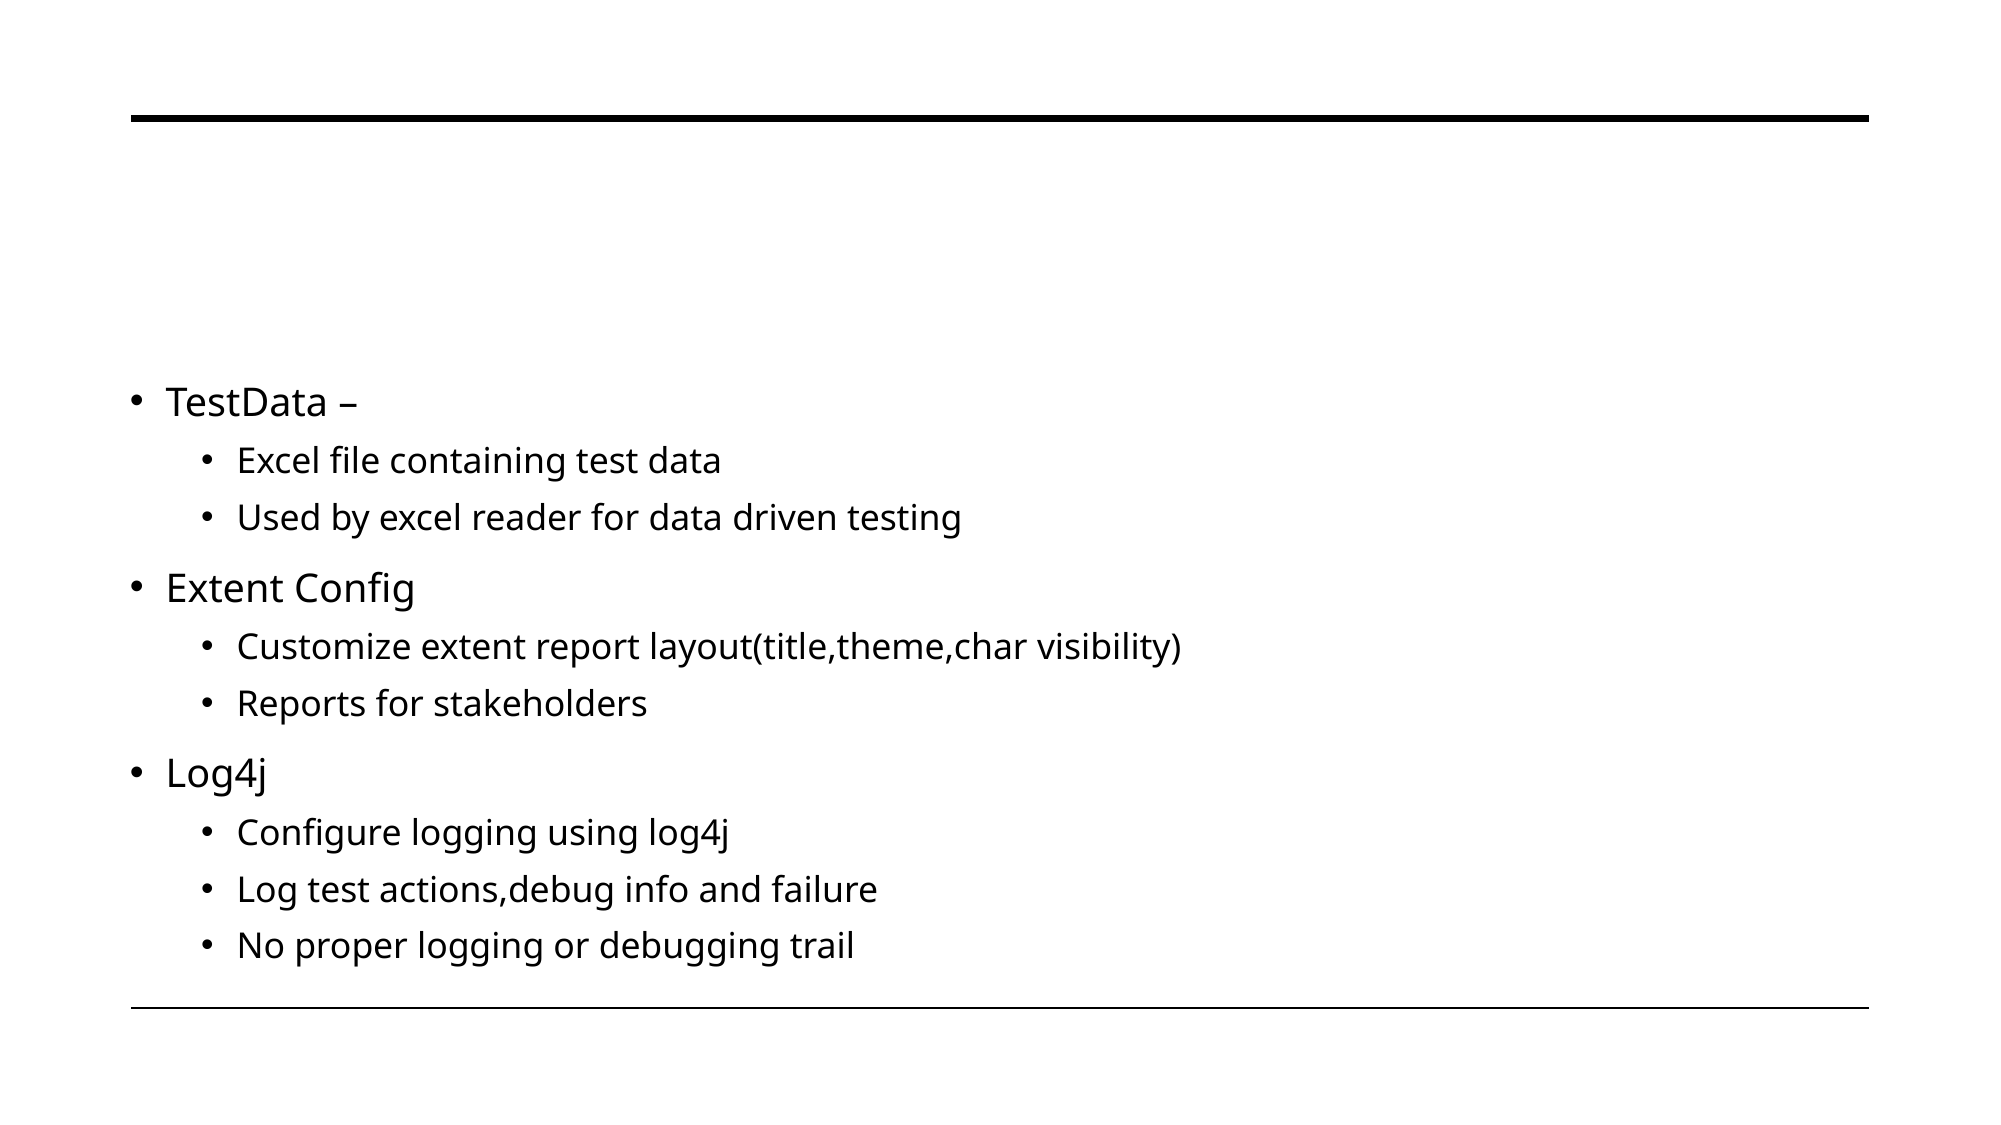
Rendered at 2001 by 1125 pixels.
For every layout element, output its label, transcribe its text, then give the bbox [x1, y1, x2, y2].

list TestData – Excel file containing test data Used by excel reader for data driven testing Extent Config Customize extent report layout(title,theme,char visibility) Reports for stakeholders Log4j Configure logging using log4j Log test actions,debug info and failure No proper logging or debugging trail [114, 364, 1869, 978]
